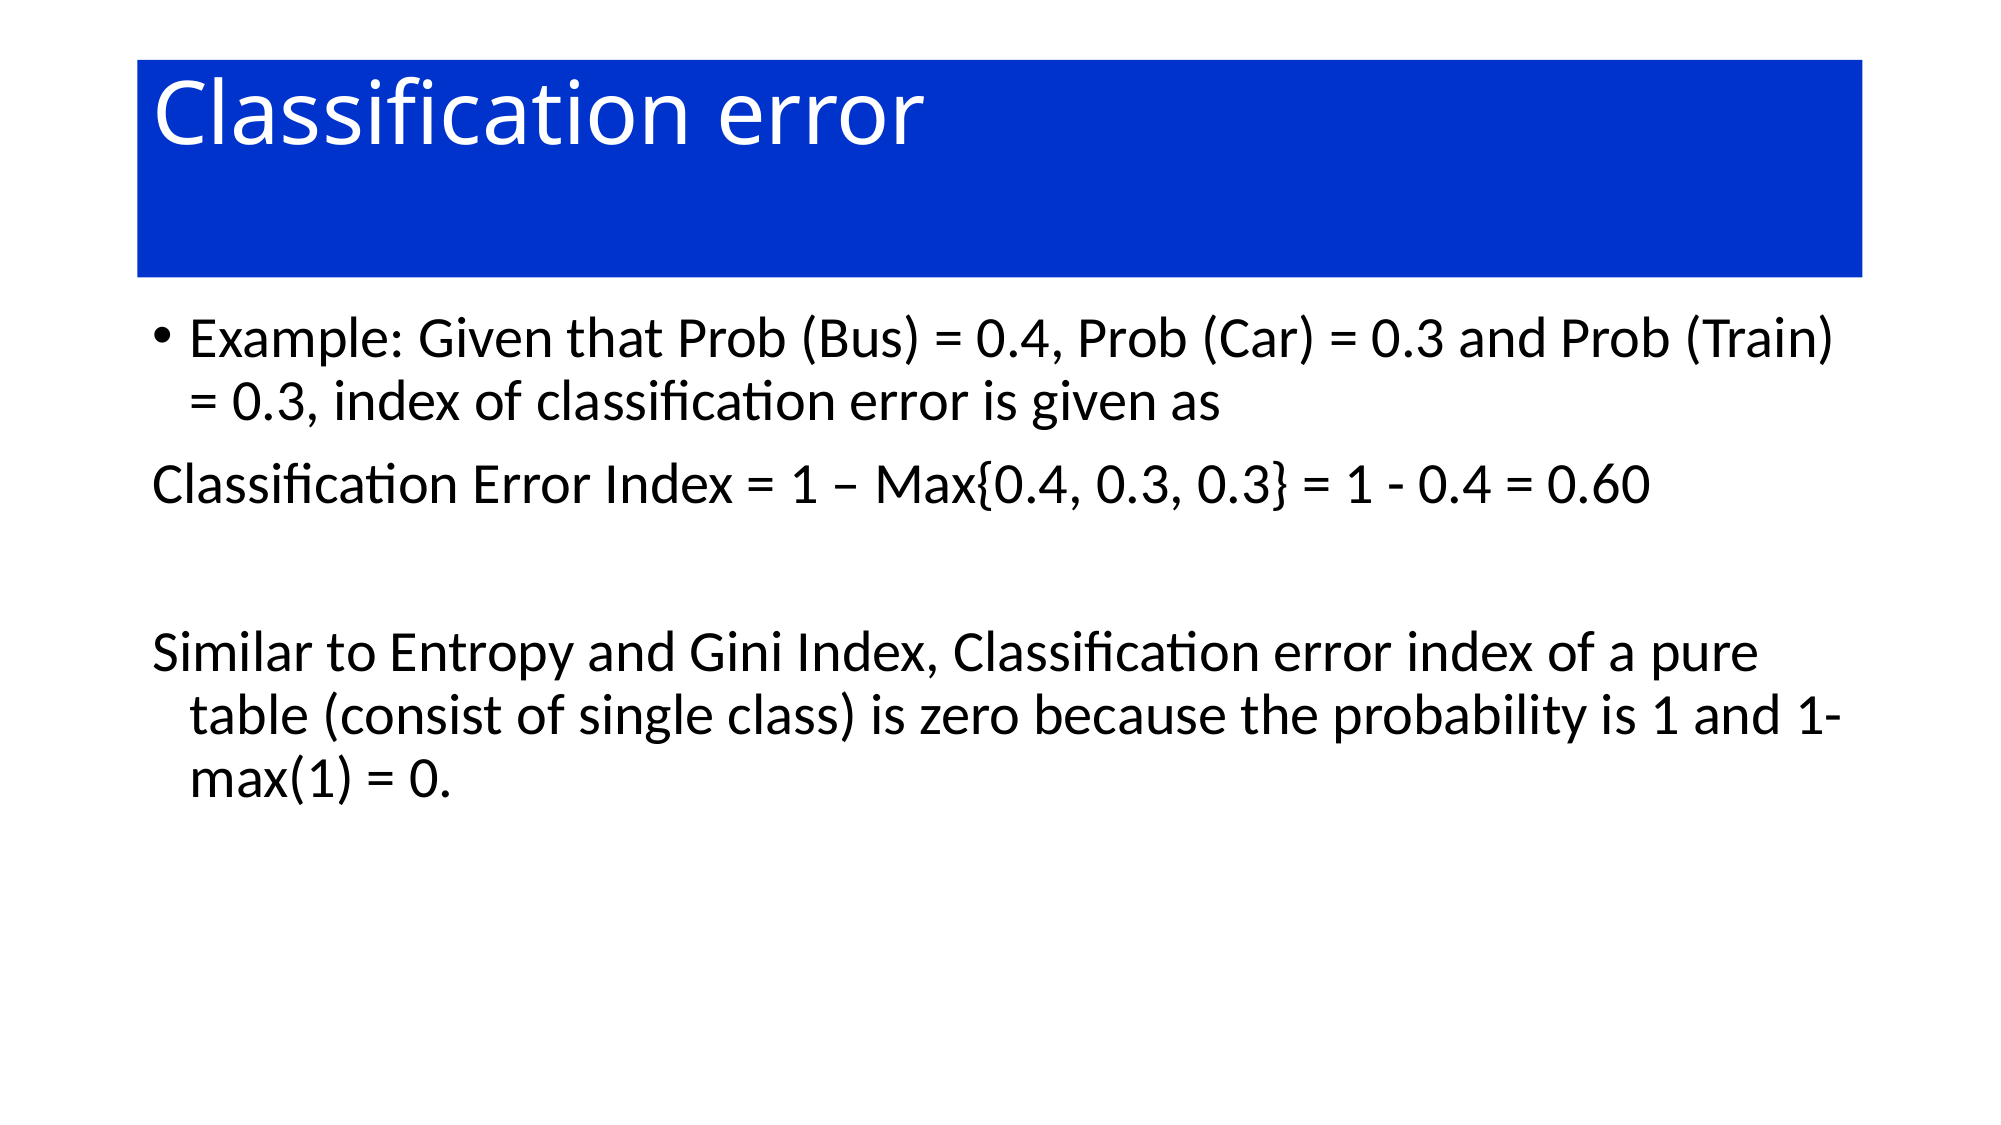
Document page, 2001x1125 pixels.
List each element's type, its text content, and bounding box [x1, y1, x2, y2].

title Classification error [137, 59, 1863, 278]
list Example: Given that Prob (Bus) = 0.4, Prob (Car) = 0.3 and Prob (Train) = 0.3, index of classification error is given as Classification Error Index = 1 – Max{0.4, 0.3, 0.3} = 1 - 0.4 = 0.60 Similar to Entropy and Gini Index, Classification error index of a pure table (consist of single class) is zero because the probability is 1 and 1-max(1) = 0. [137, 299, 1863, 1014]
